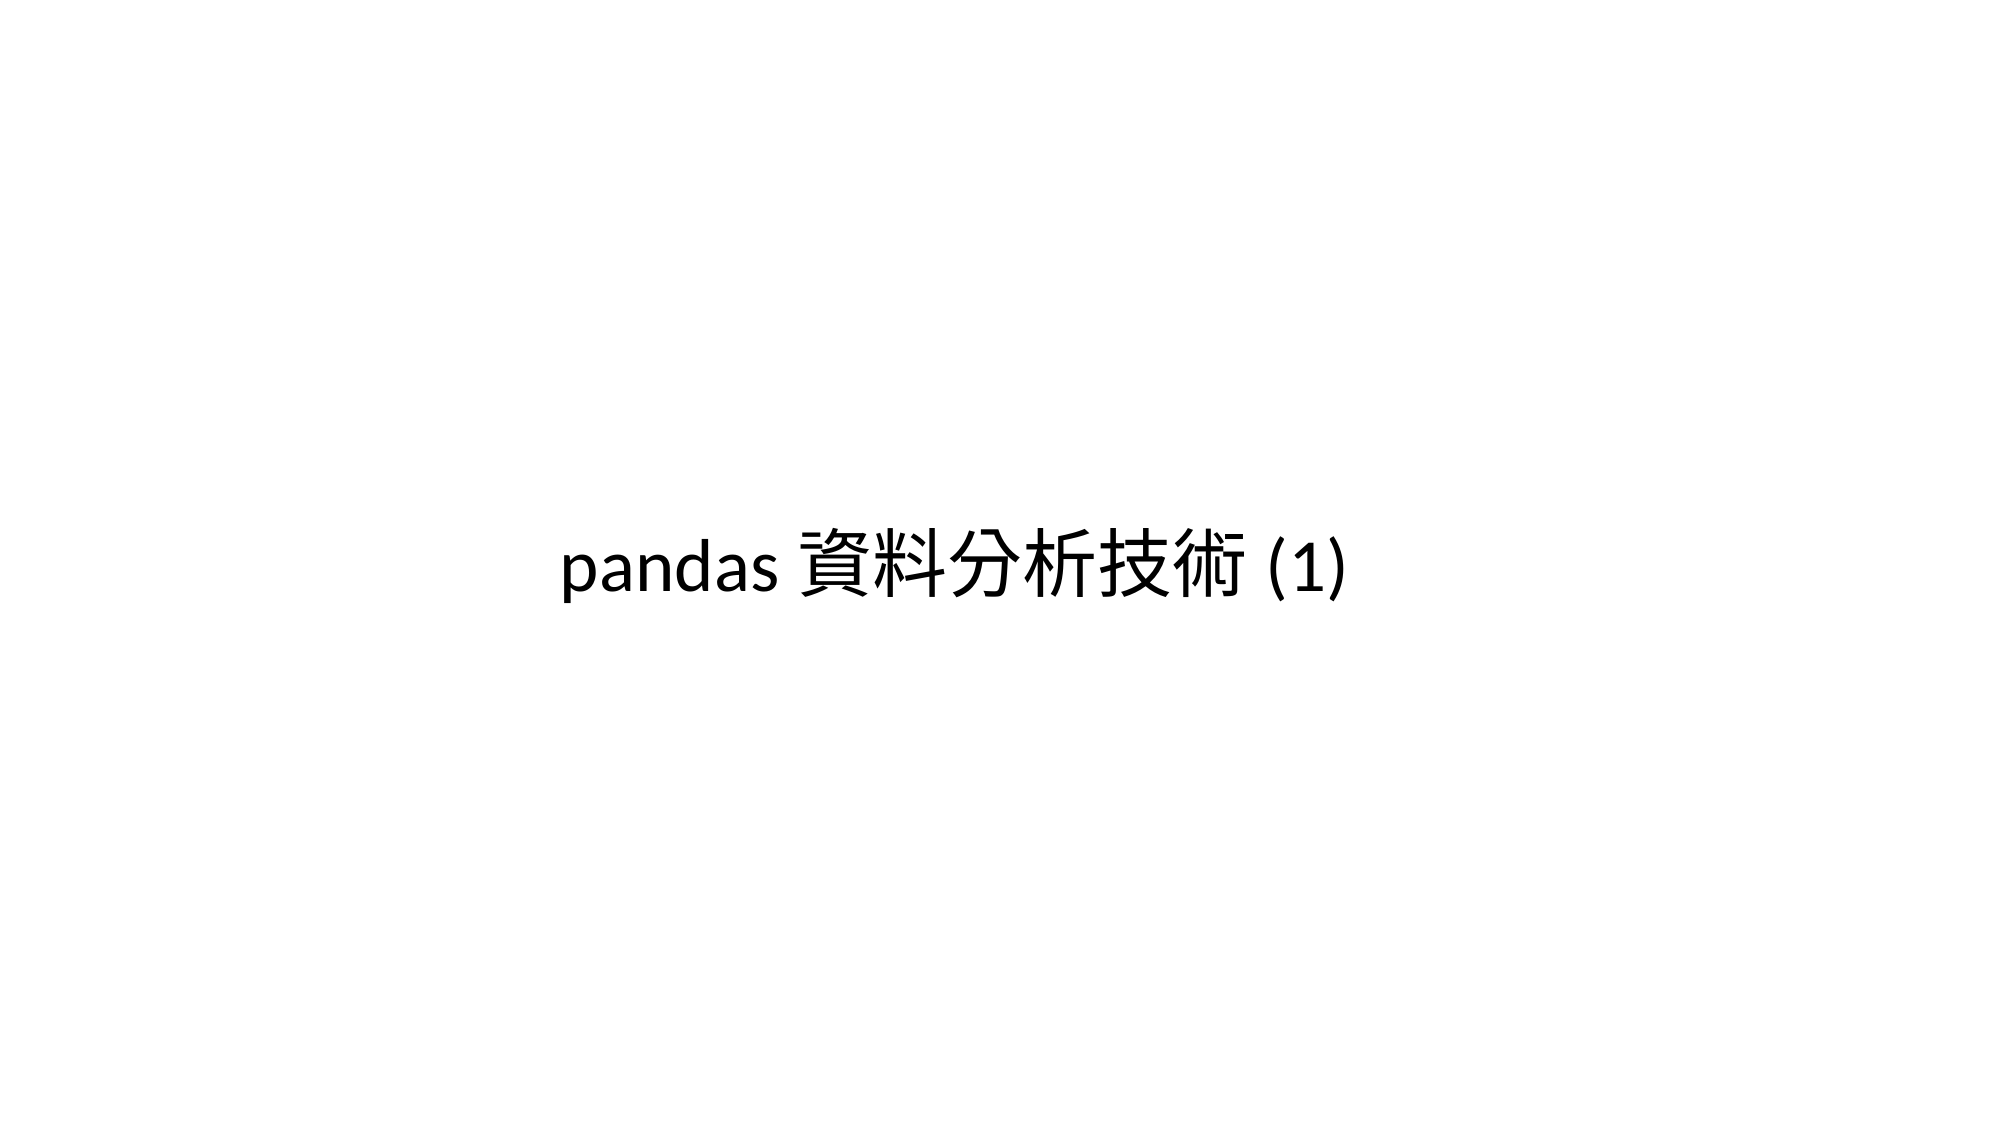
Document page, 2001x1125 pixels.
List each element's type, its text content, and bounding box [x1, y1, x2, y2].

text_box pandas資料分析技術(1) [544, 509, 1455, 615]
